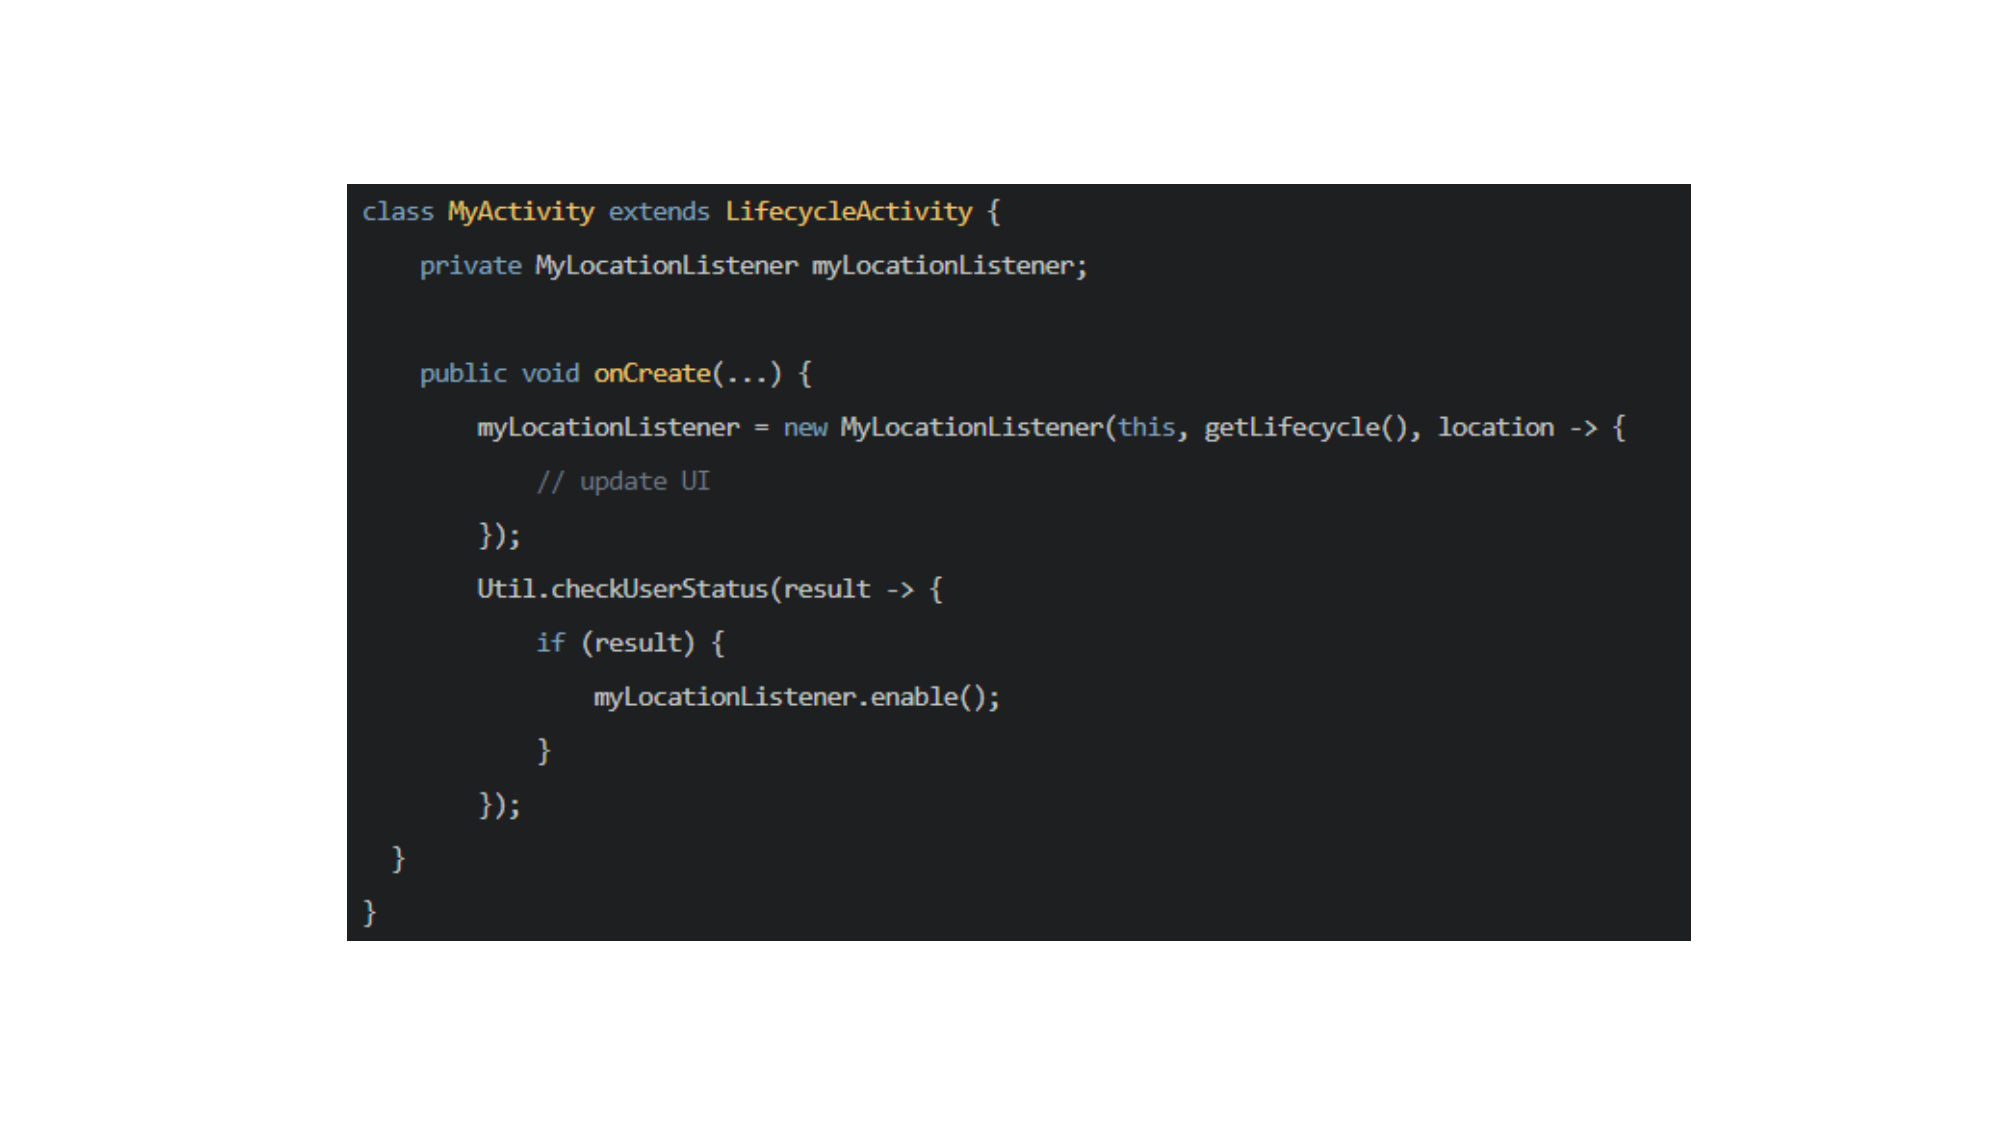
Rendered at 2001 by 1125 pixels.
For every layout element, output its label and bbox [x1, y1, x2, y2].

picture [346, 184, 1691, 941]
